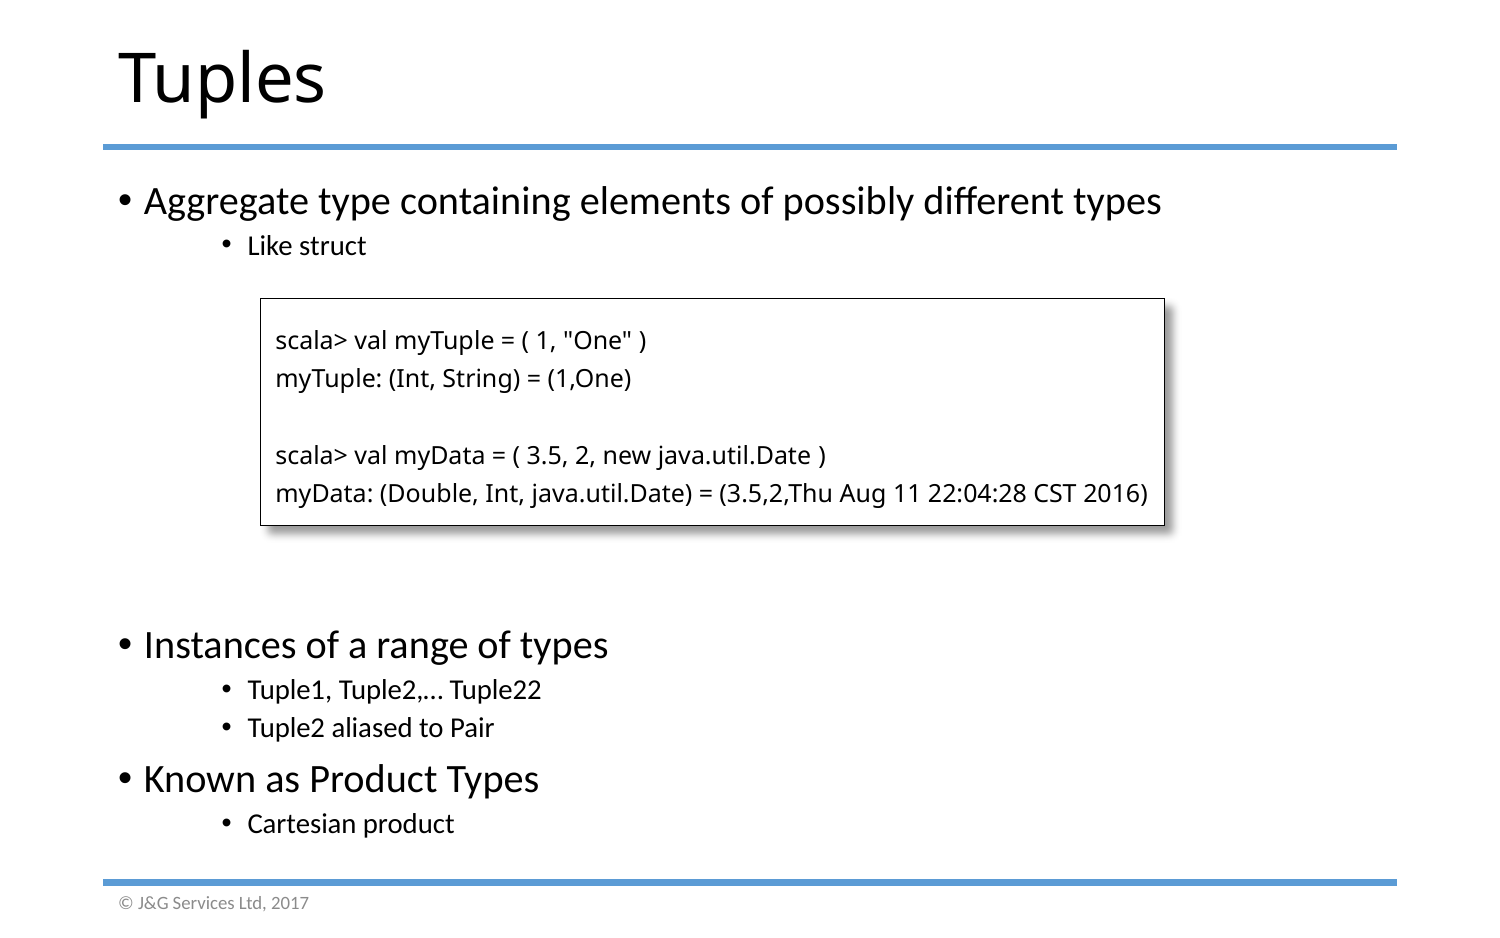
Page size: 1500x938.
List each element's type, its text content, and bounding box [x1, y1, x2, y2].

text_box scala> val myTuple = ( 1, "One" ) myTuple: (Int, String) = (1,One) scala> val myData = ( 3.5, 2, new java.util.Date ) myData: (Double, Int, java.util.Date) = (3.5,2,Thu Aug 11 22:04:28 CST 2016) [260, 298, 1165, 526]
list Aggregate type containing elements of possibly different types Like struct Instances of a range of types Tuple1, Tuple2,… Tuple22 Tuple2 aliased to Pair Known as Product Types Cartesian product [103, 172, 1384, 849]
title Tuples [103, 27, 1397, 133]
